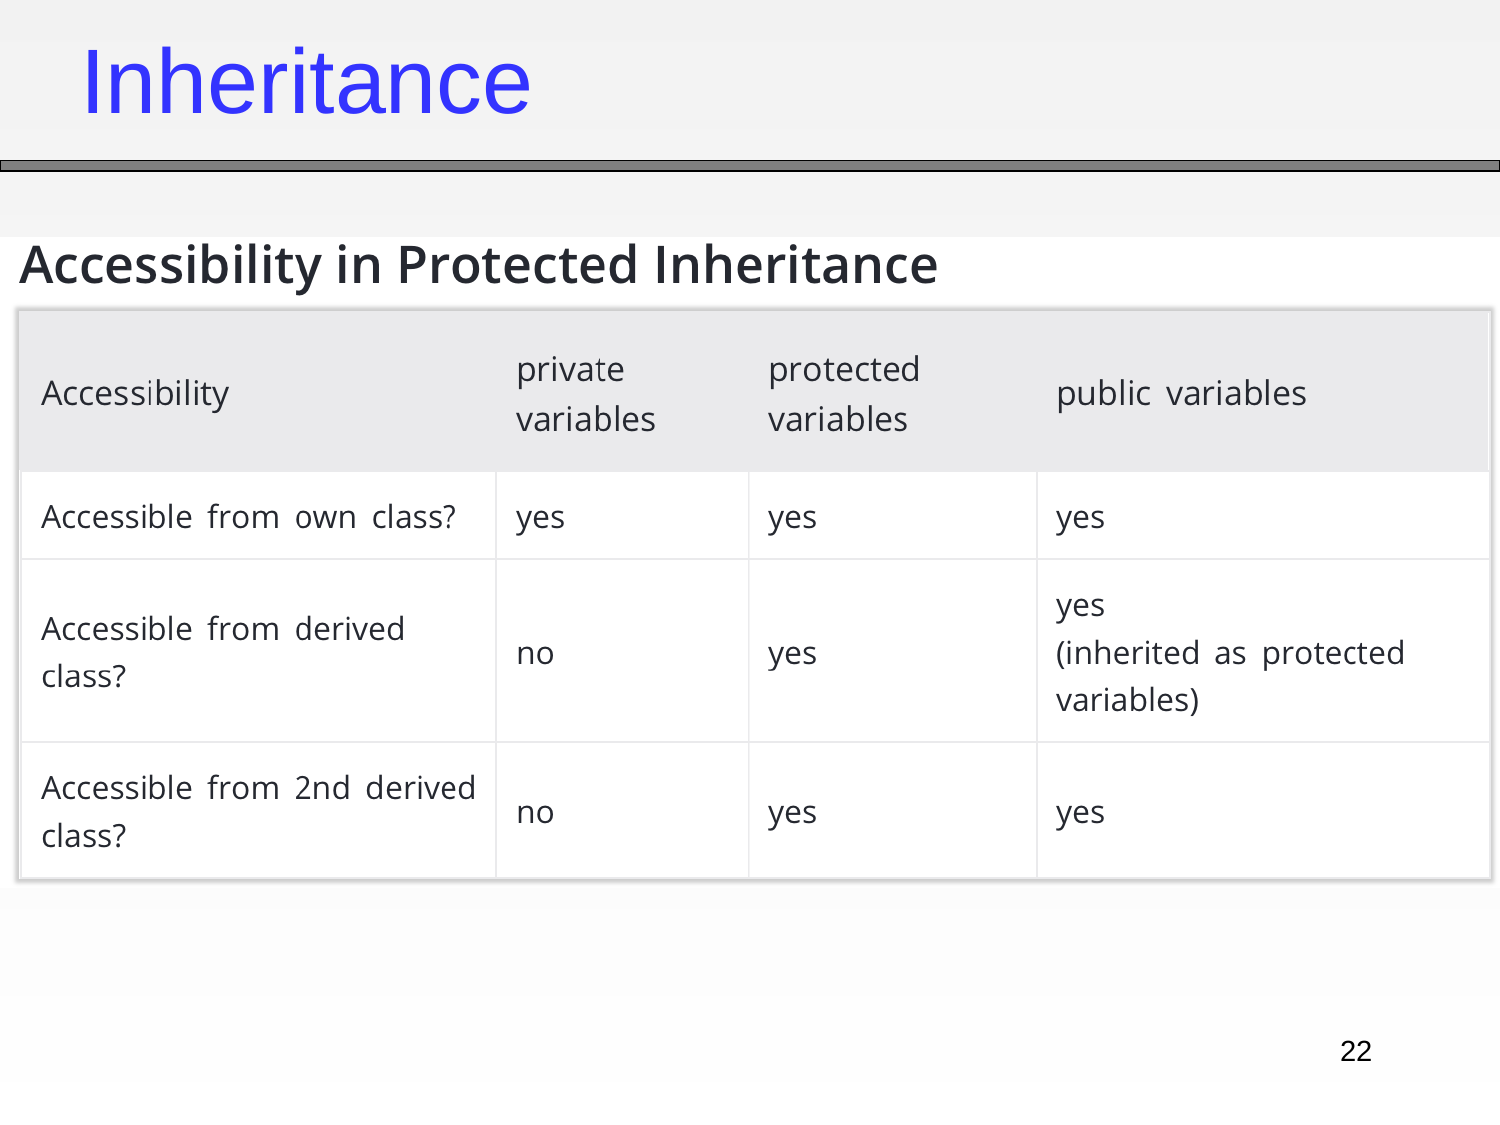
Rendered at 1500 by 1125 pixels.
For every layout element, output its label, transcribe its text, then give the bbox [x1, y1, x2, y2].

slide_number 22 [1074, 1024, 1388, 1101]
picture [0, 237, 1500, 888]
title Inheritance [65, 14, 1341, 148]
